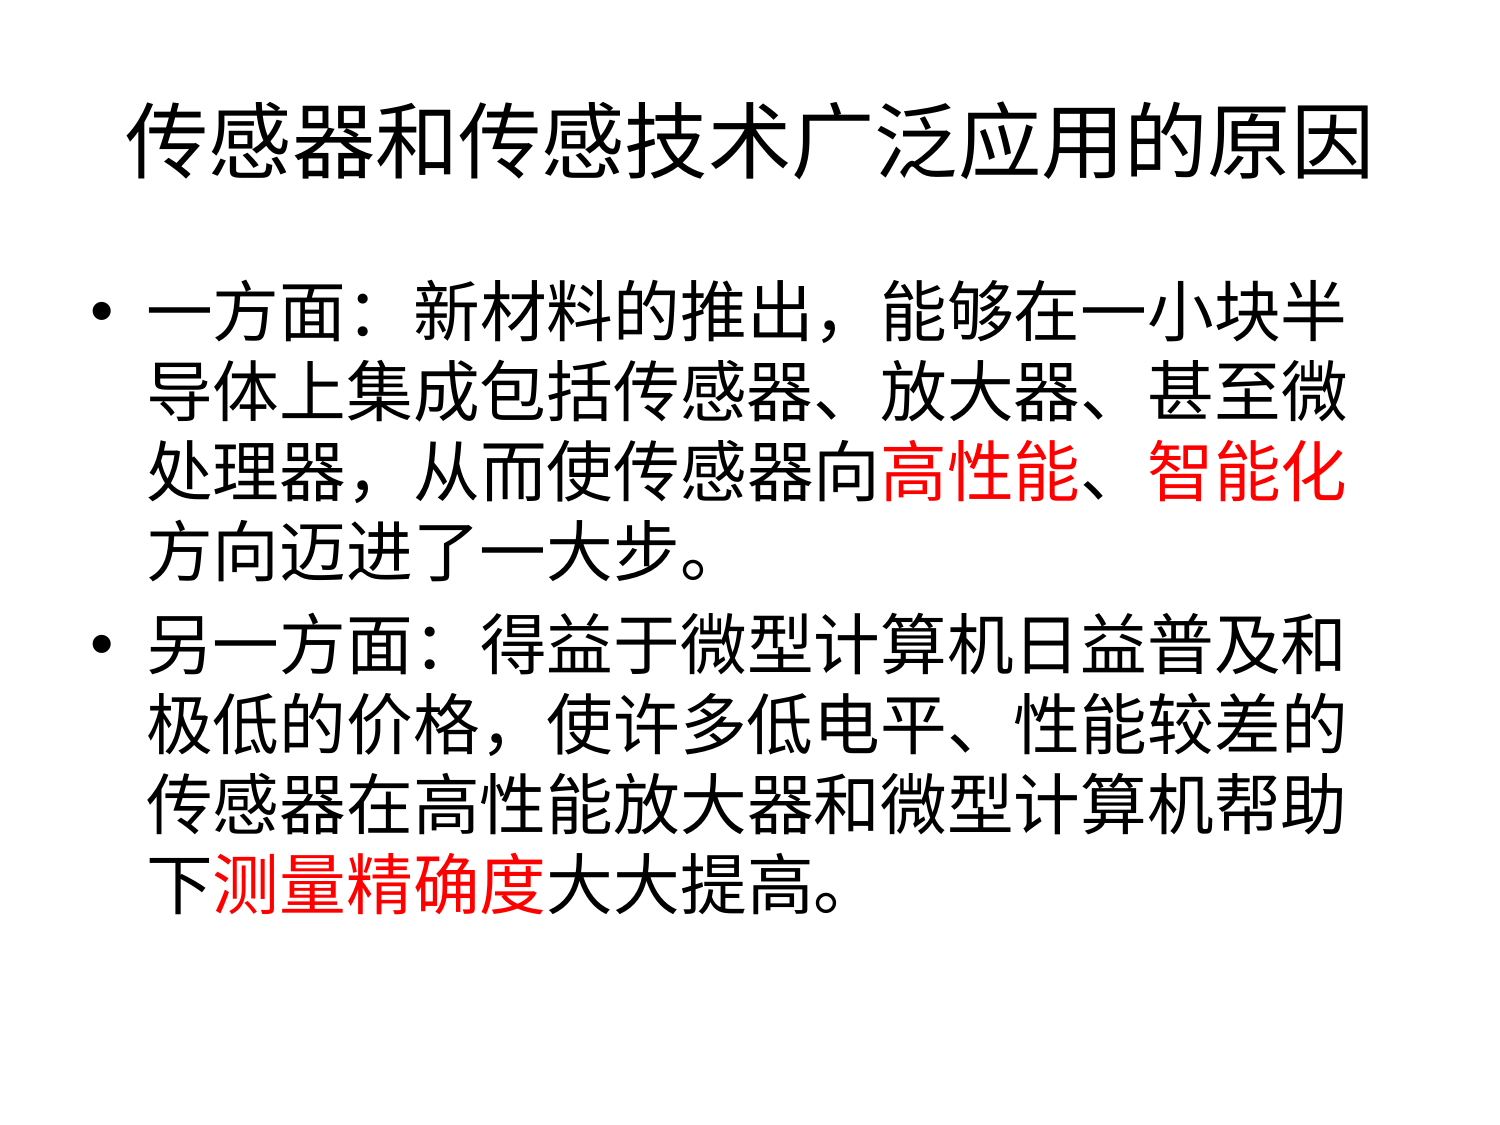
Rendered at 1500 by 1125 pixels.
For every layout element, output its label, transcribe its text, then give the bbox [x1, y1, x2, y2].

list 一方面：新材料的推出，能够在一小块半导体上集成包括传感器、放大器、甚至微处理器，从而使传感器向高性能、智能化方向迈进了一大步。 另一方面：得益于微型计算机日益普及和极低的价格，使许多低电平、性能较差的传感器在高性能放大器和微型计算机帮助下测量精确度大大提高。 [75, 262, 1425, 1005]
title 传感器和传感技术广泛应用的原因 [75, 45, 1425, 233]
